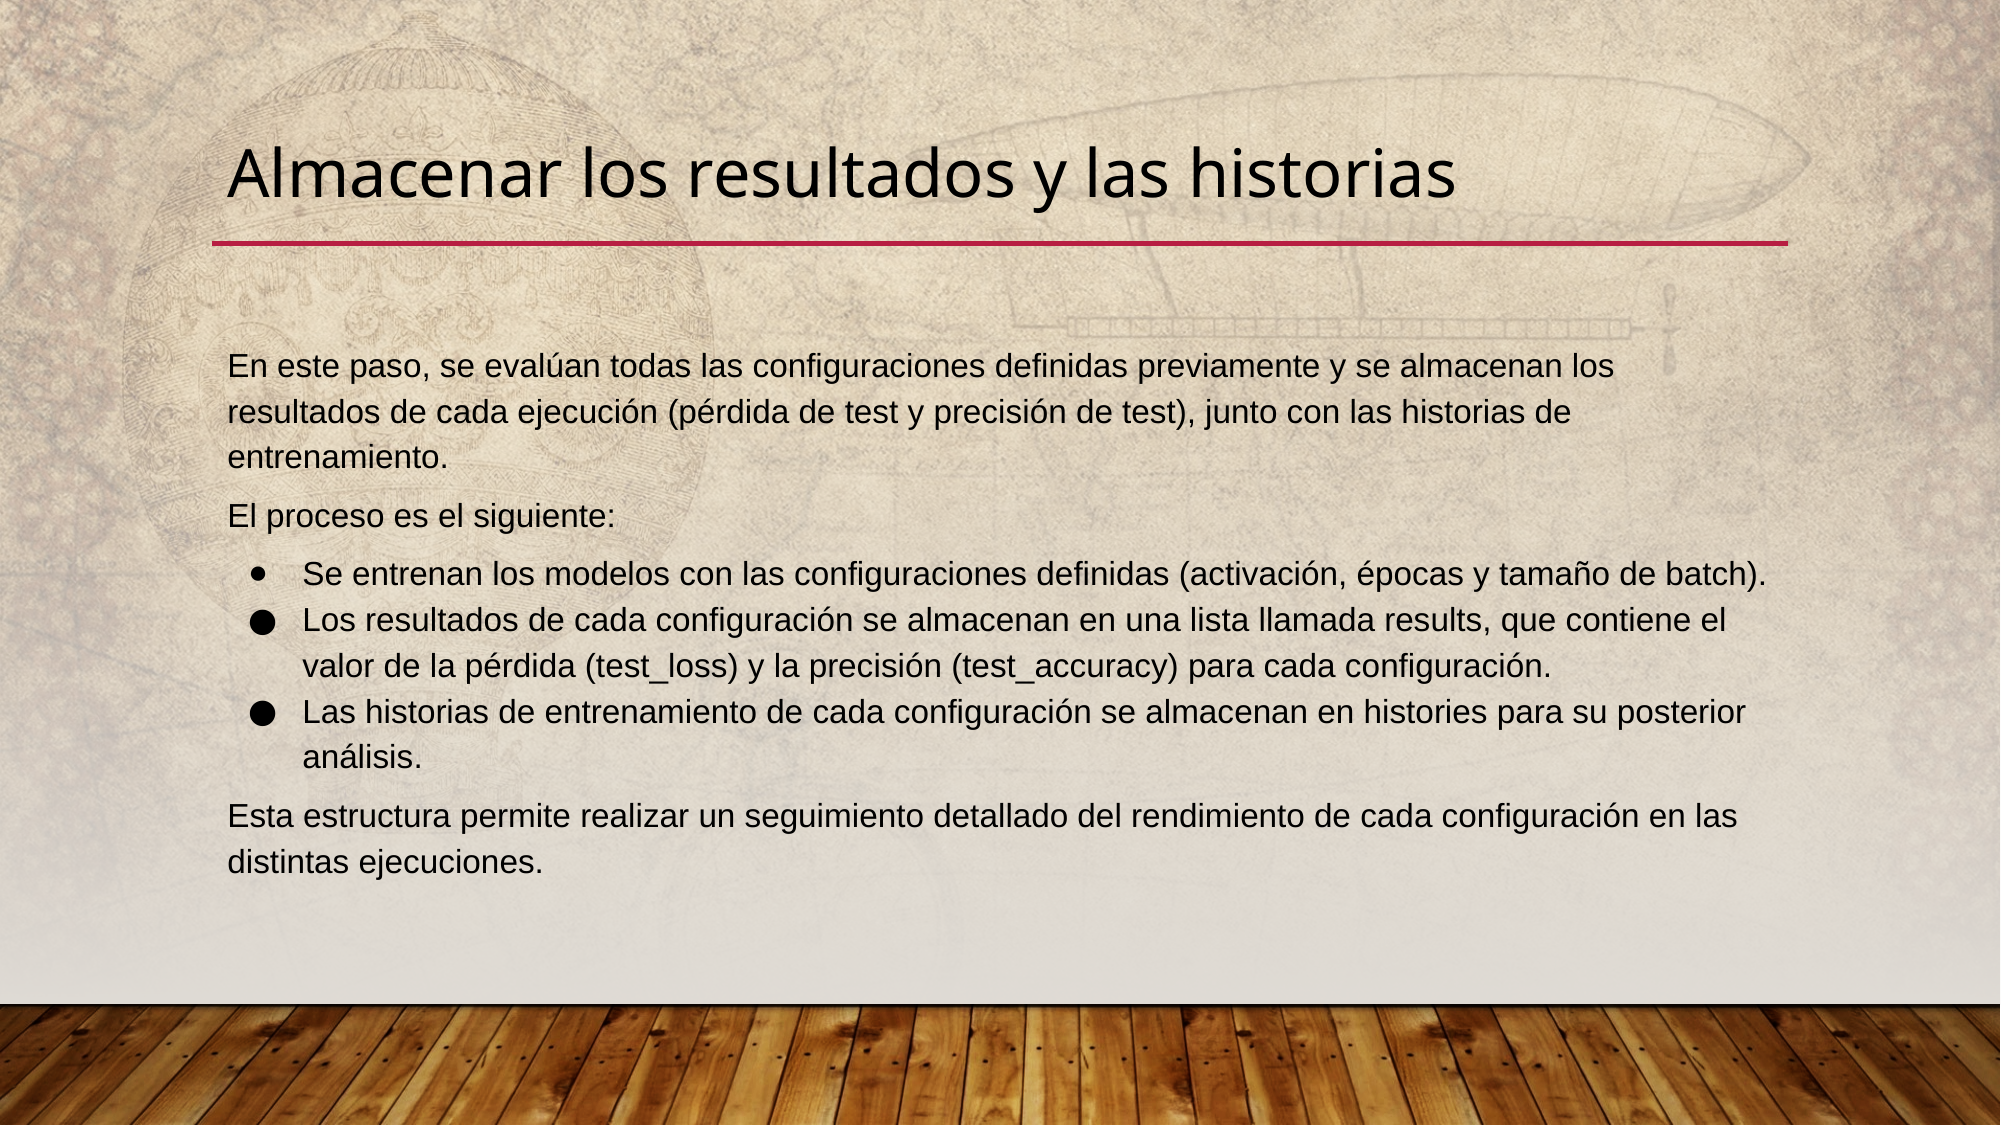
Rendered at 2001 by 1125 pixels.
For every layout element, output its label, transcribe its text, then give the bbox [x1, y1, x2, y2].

picture [0, 1004, 2000, 1125]
title Almacenar los resultados y las historias [212, 131, 1788, 305]
list En este paso, se evalúan todas las configuraciones definidas previamente y se almacenan los resultados de cada ejecución (pérdida de test y precisión de test), junto con las historias de entrenamiento. El proceso es el siguiente: Se entrenan los modelos con las configuraciones definidas (activación, épocas y tamaño de batch). Los resultados de cada configuración se almacenan en una lista llamada results, que contiene el valor de la pérdida (test_loss) y la precisión (test_accuracy) para cada configuración. Las historias de entrenamiento de cada configuración se almacenan en histories para su posterior análisis. Esta estructura permite realizar un seguimiento detallado del rendimiento de cada configuración en las distintas ejecuciones. [212, 330, 1788, 897]
